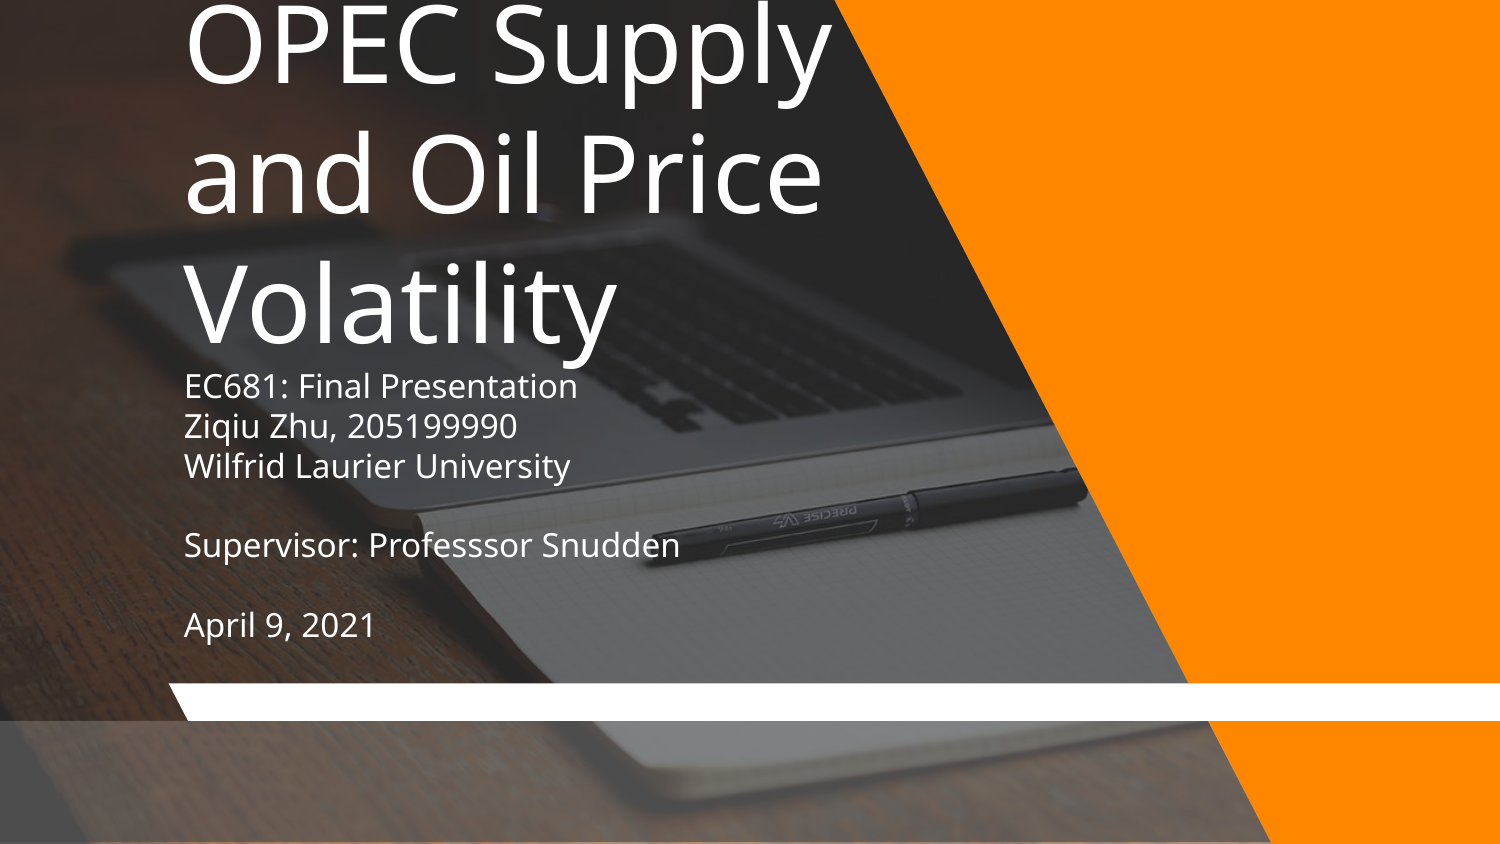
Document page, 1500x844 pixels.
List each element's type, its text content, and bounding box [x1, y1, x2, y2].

title OPEC Supply and Oil Price Volatility EC681: Final Presentation Ziqiu Zhu, 205199990 Wilfrid Laurier University Supervisor: Professsor Snudden April 9, 2021 [168, 0, 1029, 660]
